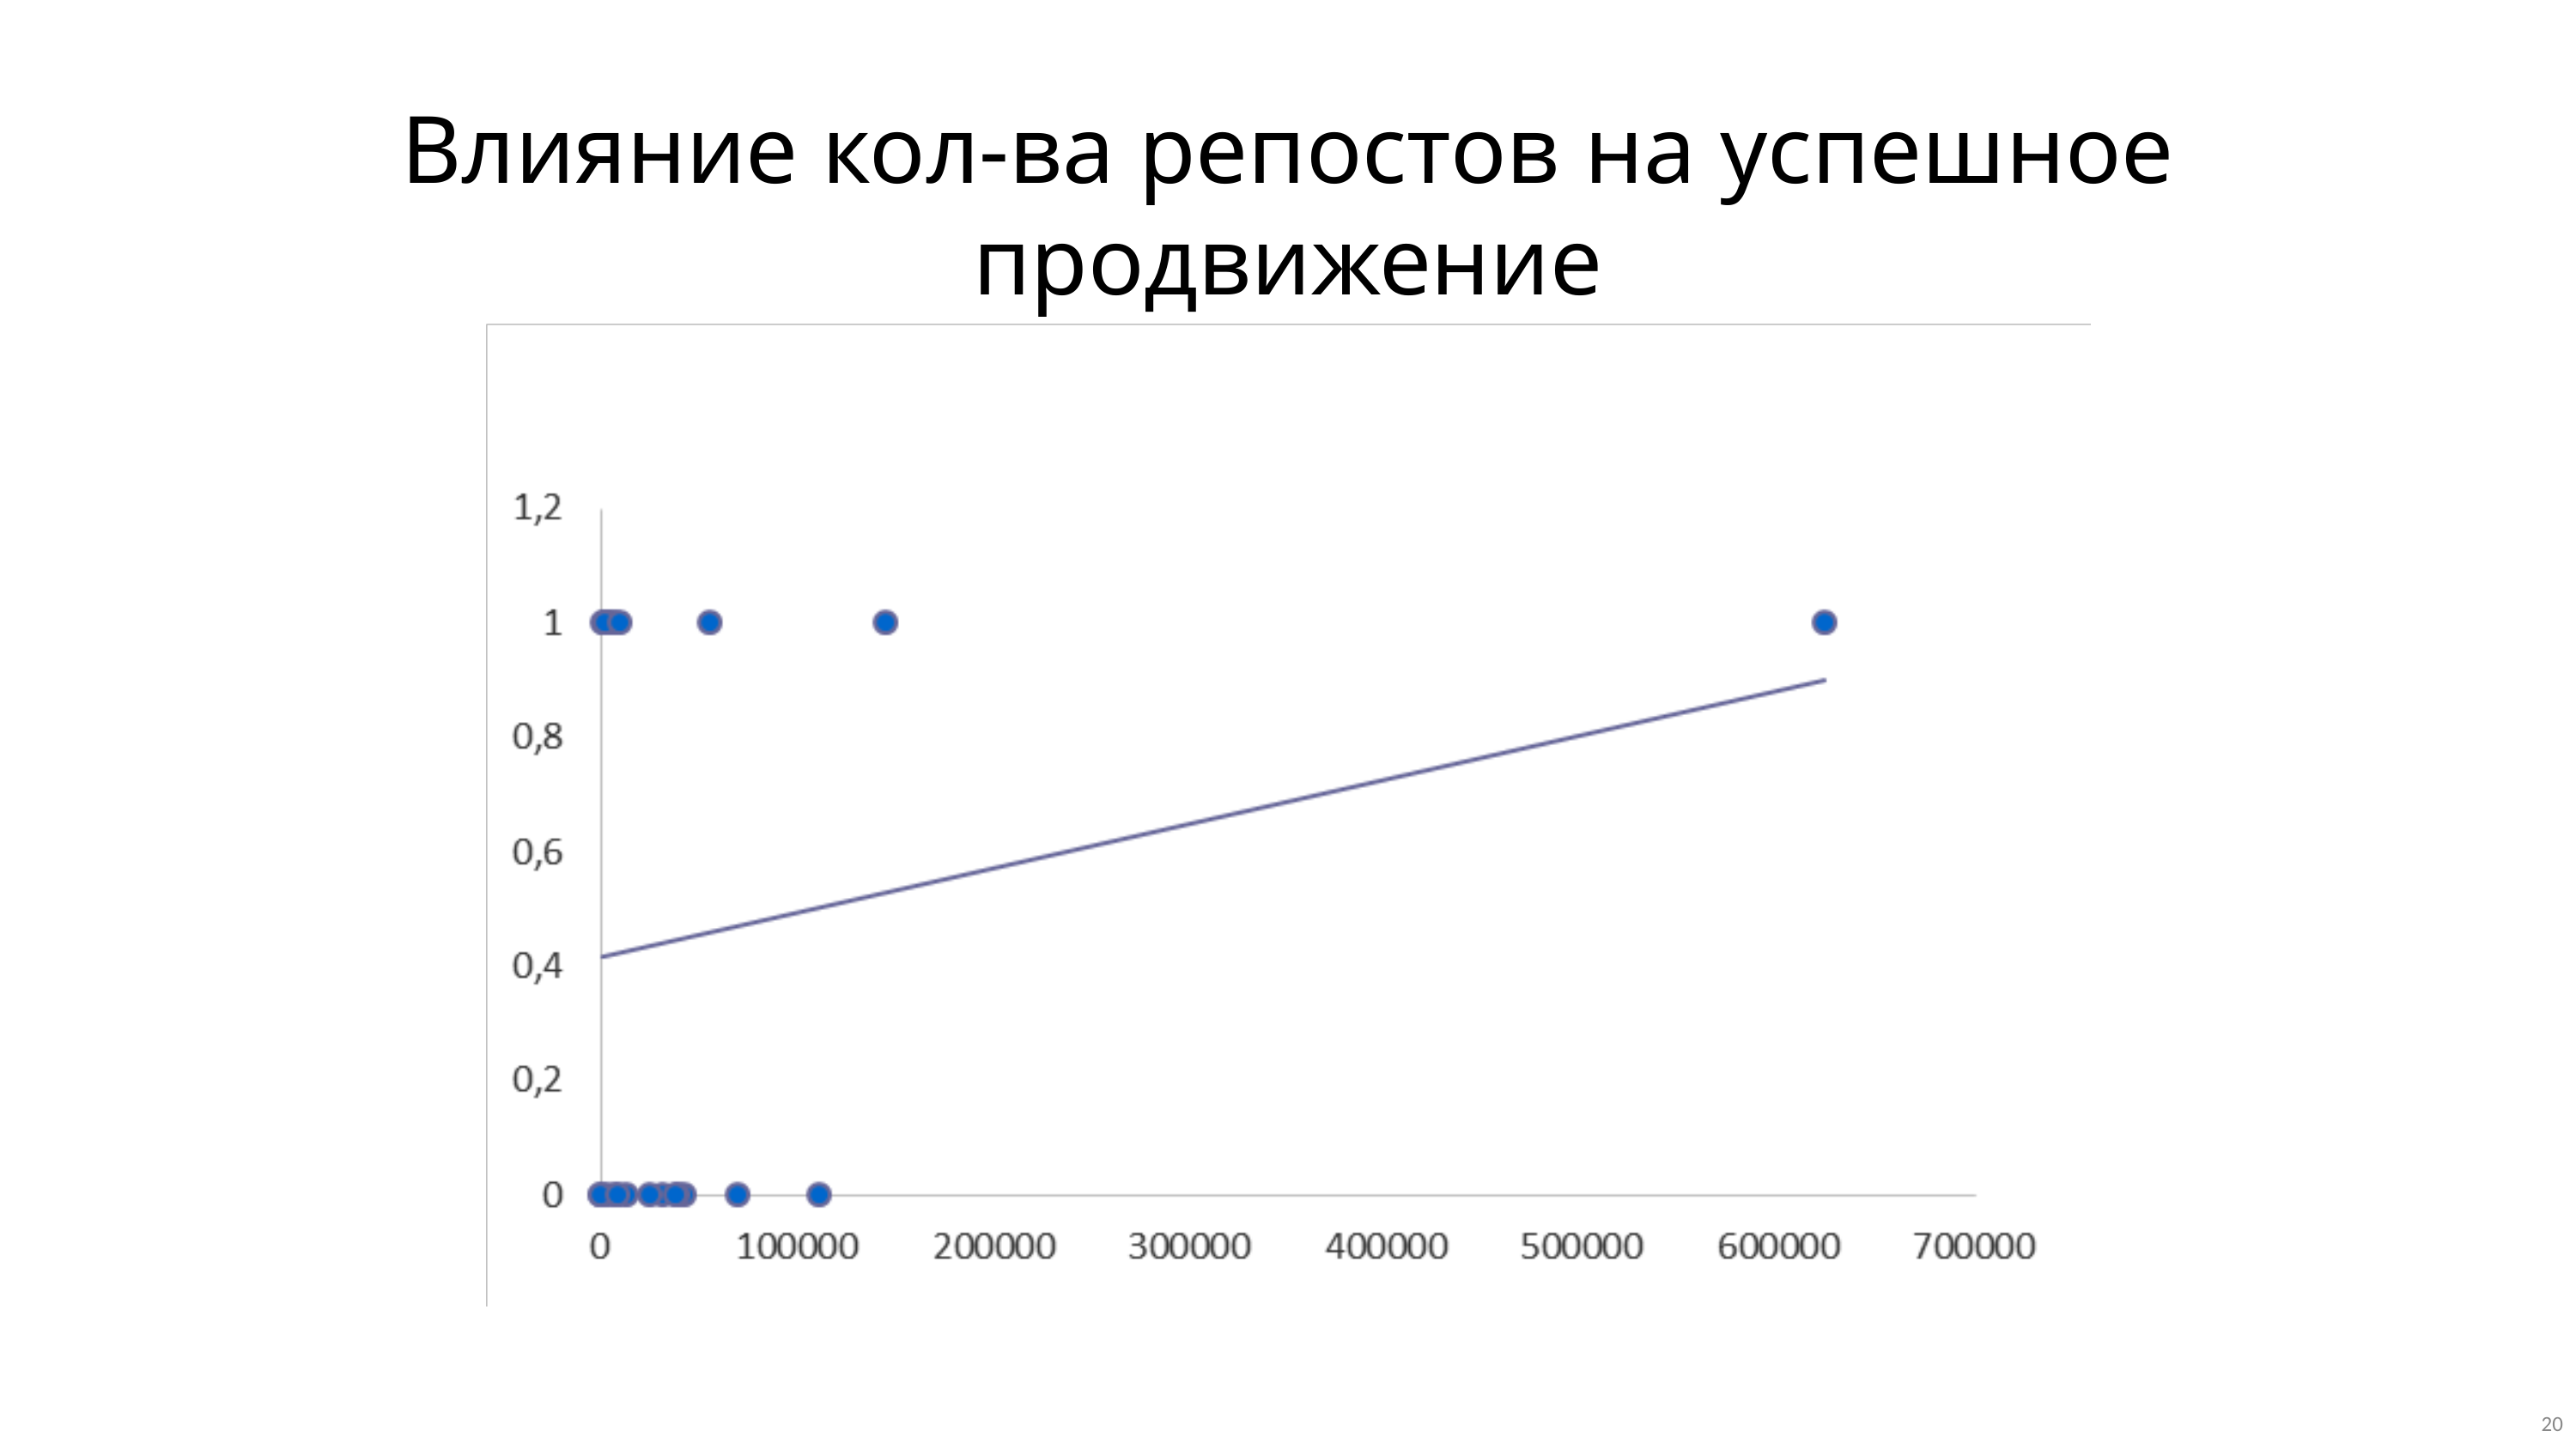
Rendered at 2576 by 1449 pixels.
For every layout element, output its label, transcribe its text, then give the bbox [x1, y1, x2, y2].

picture [484, 323, 2091, 1307]
text_box Влияние кол-ва репостов на успешное продвижение [286, 77, 2289, 357]
slide_number ‹#› [2275, 1397, 2576, 1449]
